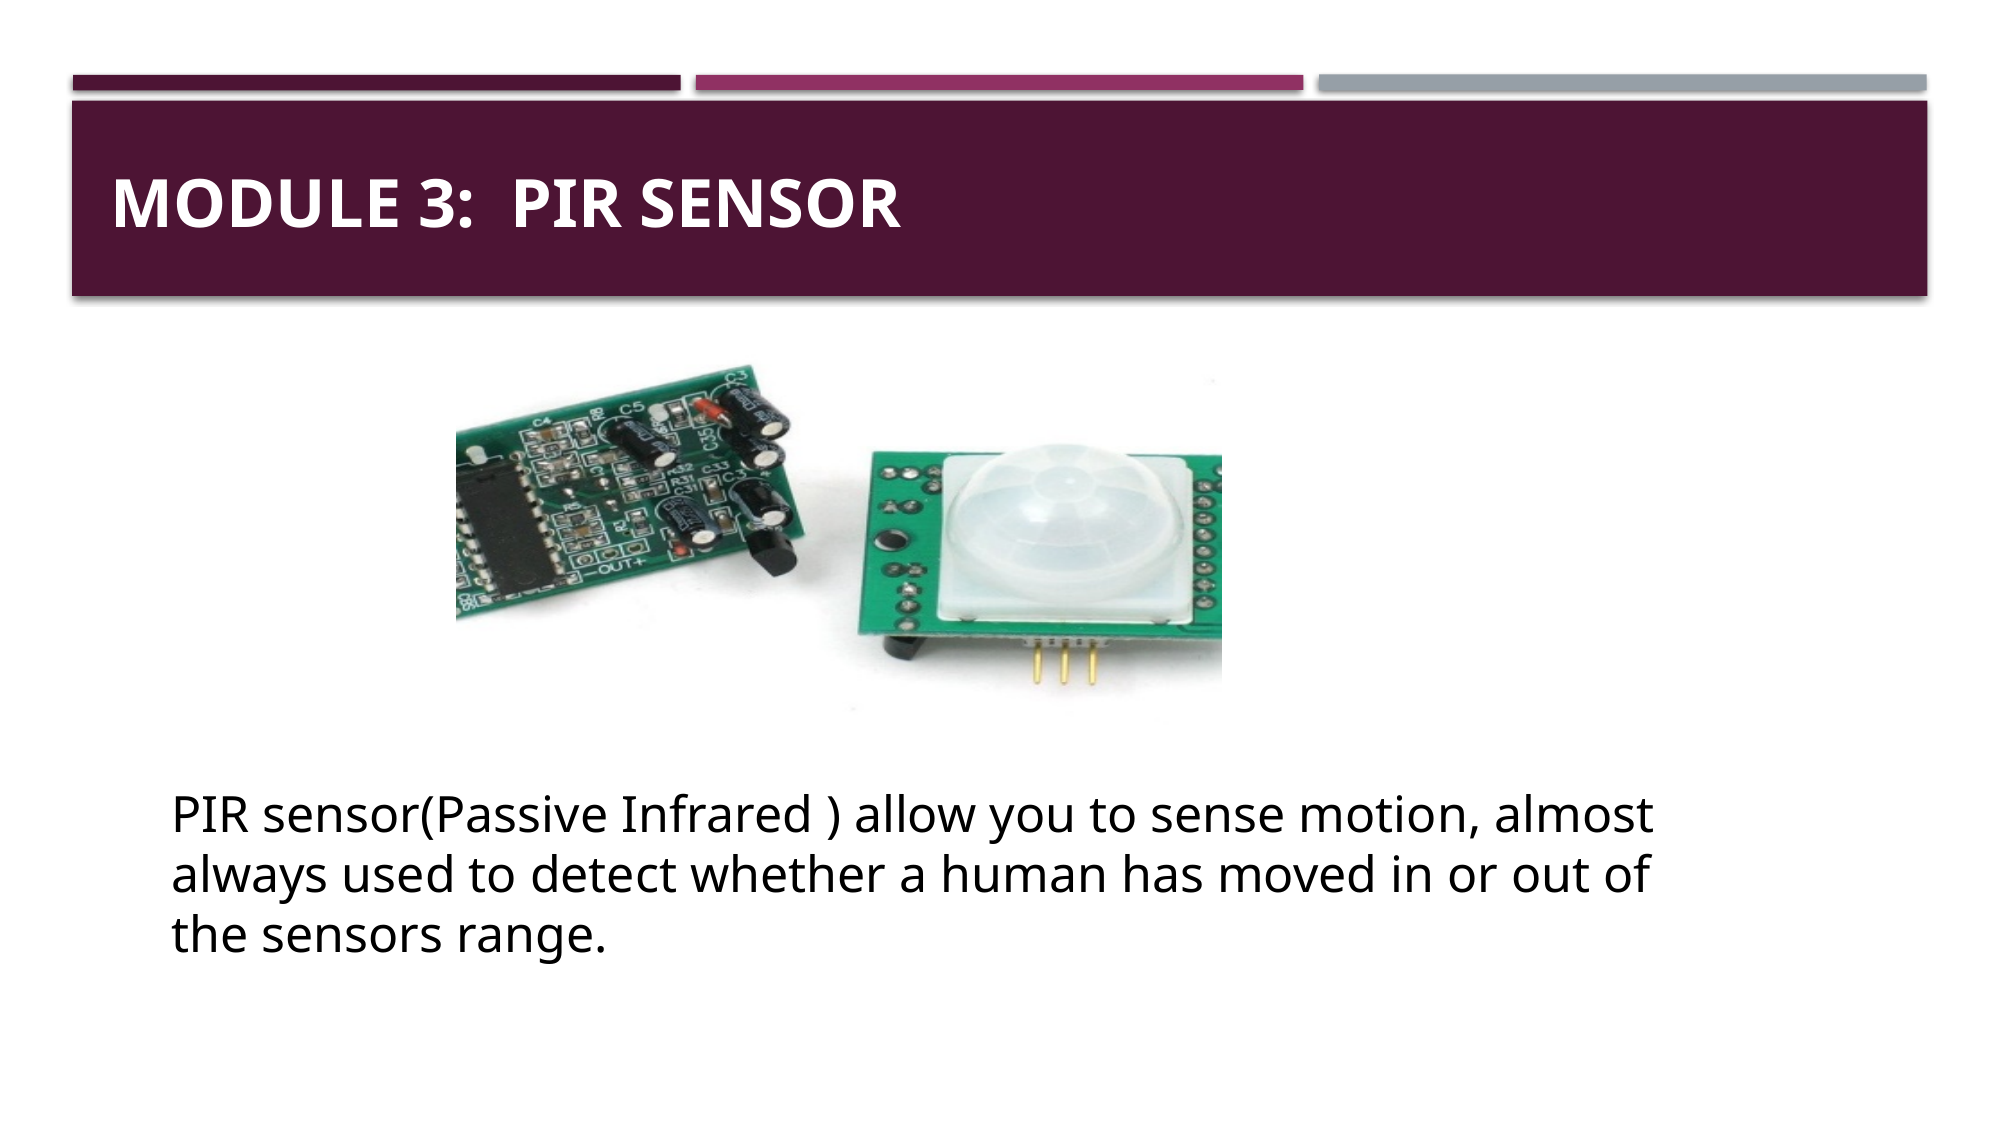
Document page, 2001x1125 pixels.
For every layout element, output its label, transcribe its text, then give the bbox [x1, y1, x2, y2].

text_box PIR sensor(Passive Infrared ) allow you to sense motion, almost always used to detect whether a human has moved in or out of the sensors range. [156, 775, 1753, 970]
title Module 3: PIR sensor [95, 82, 1905, 249]
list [455, 324, 1223, 733]
